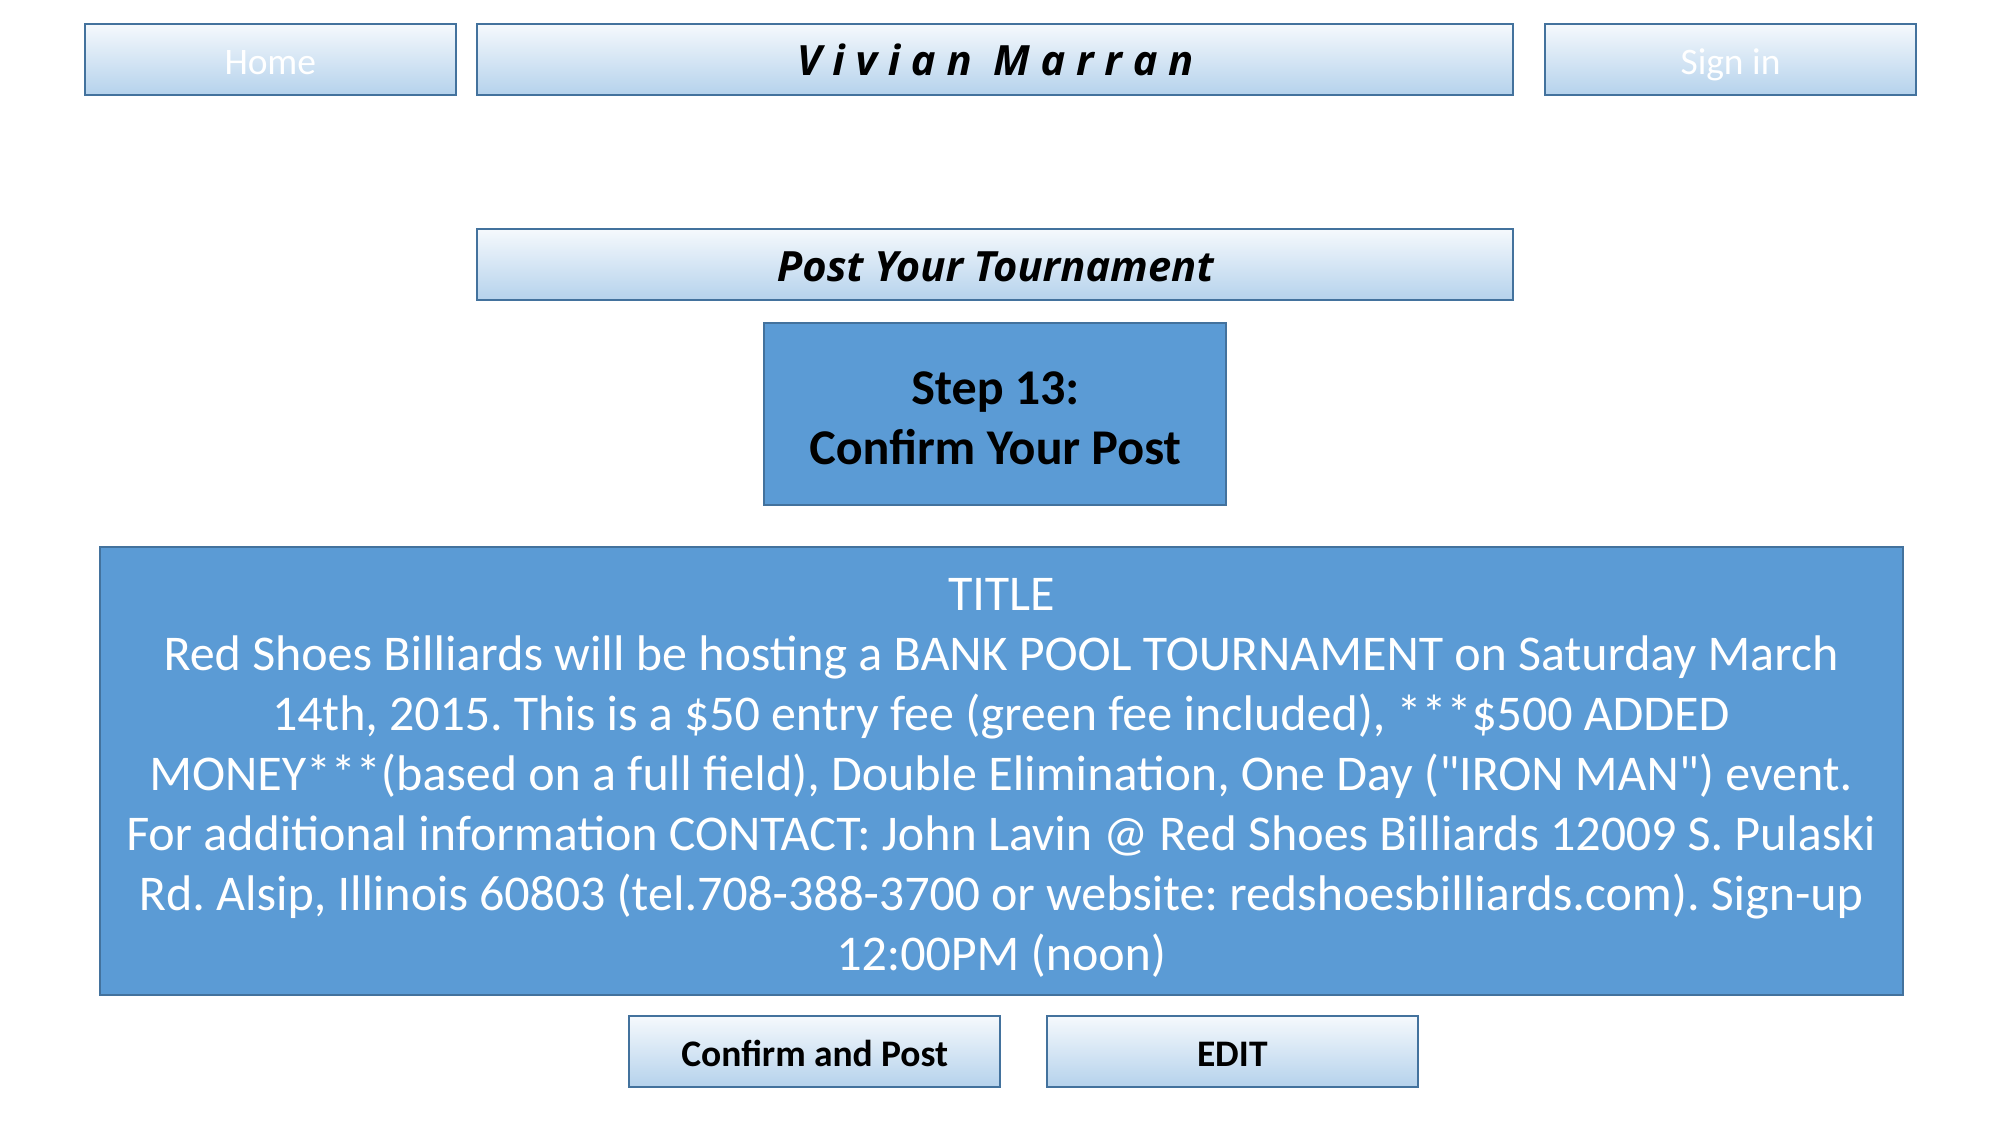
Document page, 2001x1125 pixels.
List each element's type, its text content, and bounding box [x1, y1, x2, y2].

text_box Confirm and Post [628, 1015, 1001, 1088]
text_box EDIT [1046, 1015, 1419, 1088]
text_box Step 13: Confirm Your Post [763, 322, 1227, 506]
text_box Sign in [1544, 23, 1917, 96]
text_box V i v i a n M a r r a n [476, 23, 1514, 96]
text_box Home [84, 23, 457, 96]
text_box Post Your Tournament [476, 228, 1514, 301]
text_box TITLE Red Shoes Billiards will be hosting a BANK POOL TOURNAMENT on Saturday March 14th, 2015. This is a $50 entry fee (green fee included), ***$500 ADDED MONEY***(based on a full field), Double Elimination, One Day ("IRON MAN") event. For additional information CONTACT: John Lavin @ Red Shoes Billiards 12009 S. Pulaski Rd. Alsip, Illinois 60803 (tel.708-388-3700 or website: redshoesbilliards.com). Sign-up 12:00PM (noon) [99, 546, 1904, 996]
